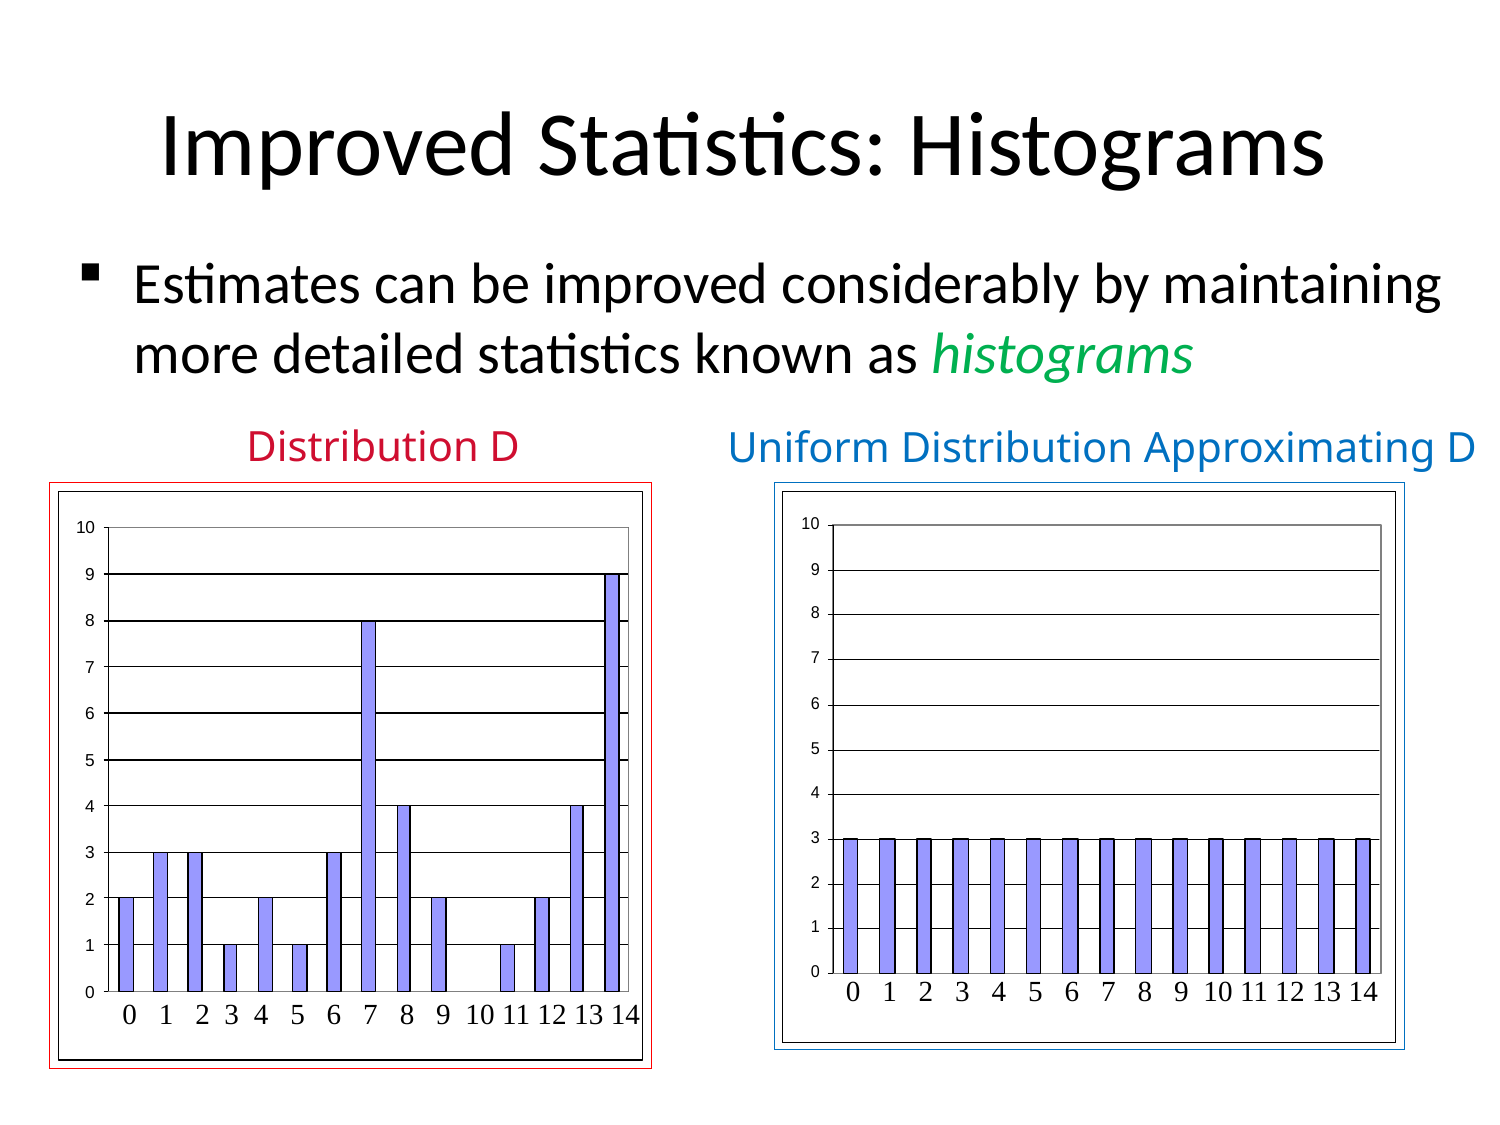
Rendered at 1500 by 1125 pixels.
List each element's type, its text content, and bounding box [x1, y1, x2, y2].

text_box Distribution D [231, 412, 535, 478]
text_box Uniform Distribution Approximating D [712, 413, 1492, 478]
list Estimates can be improved considerably by maintaining more detailed statistics known as histograms [62, 237, 1480, 1100]
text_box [49, 482, 664, 1069]
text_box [774, 482, 1405, 1051]
title Improved Statistics: Histograms [12, 45, 1475, 233]
